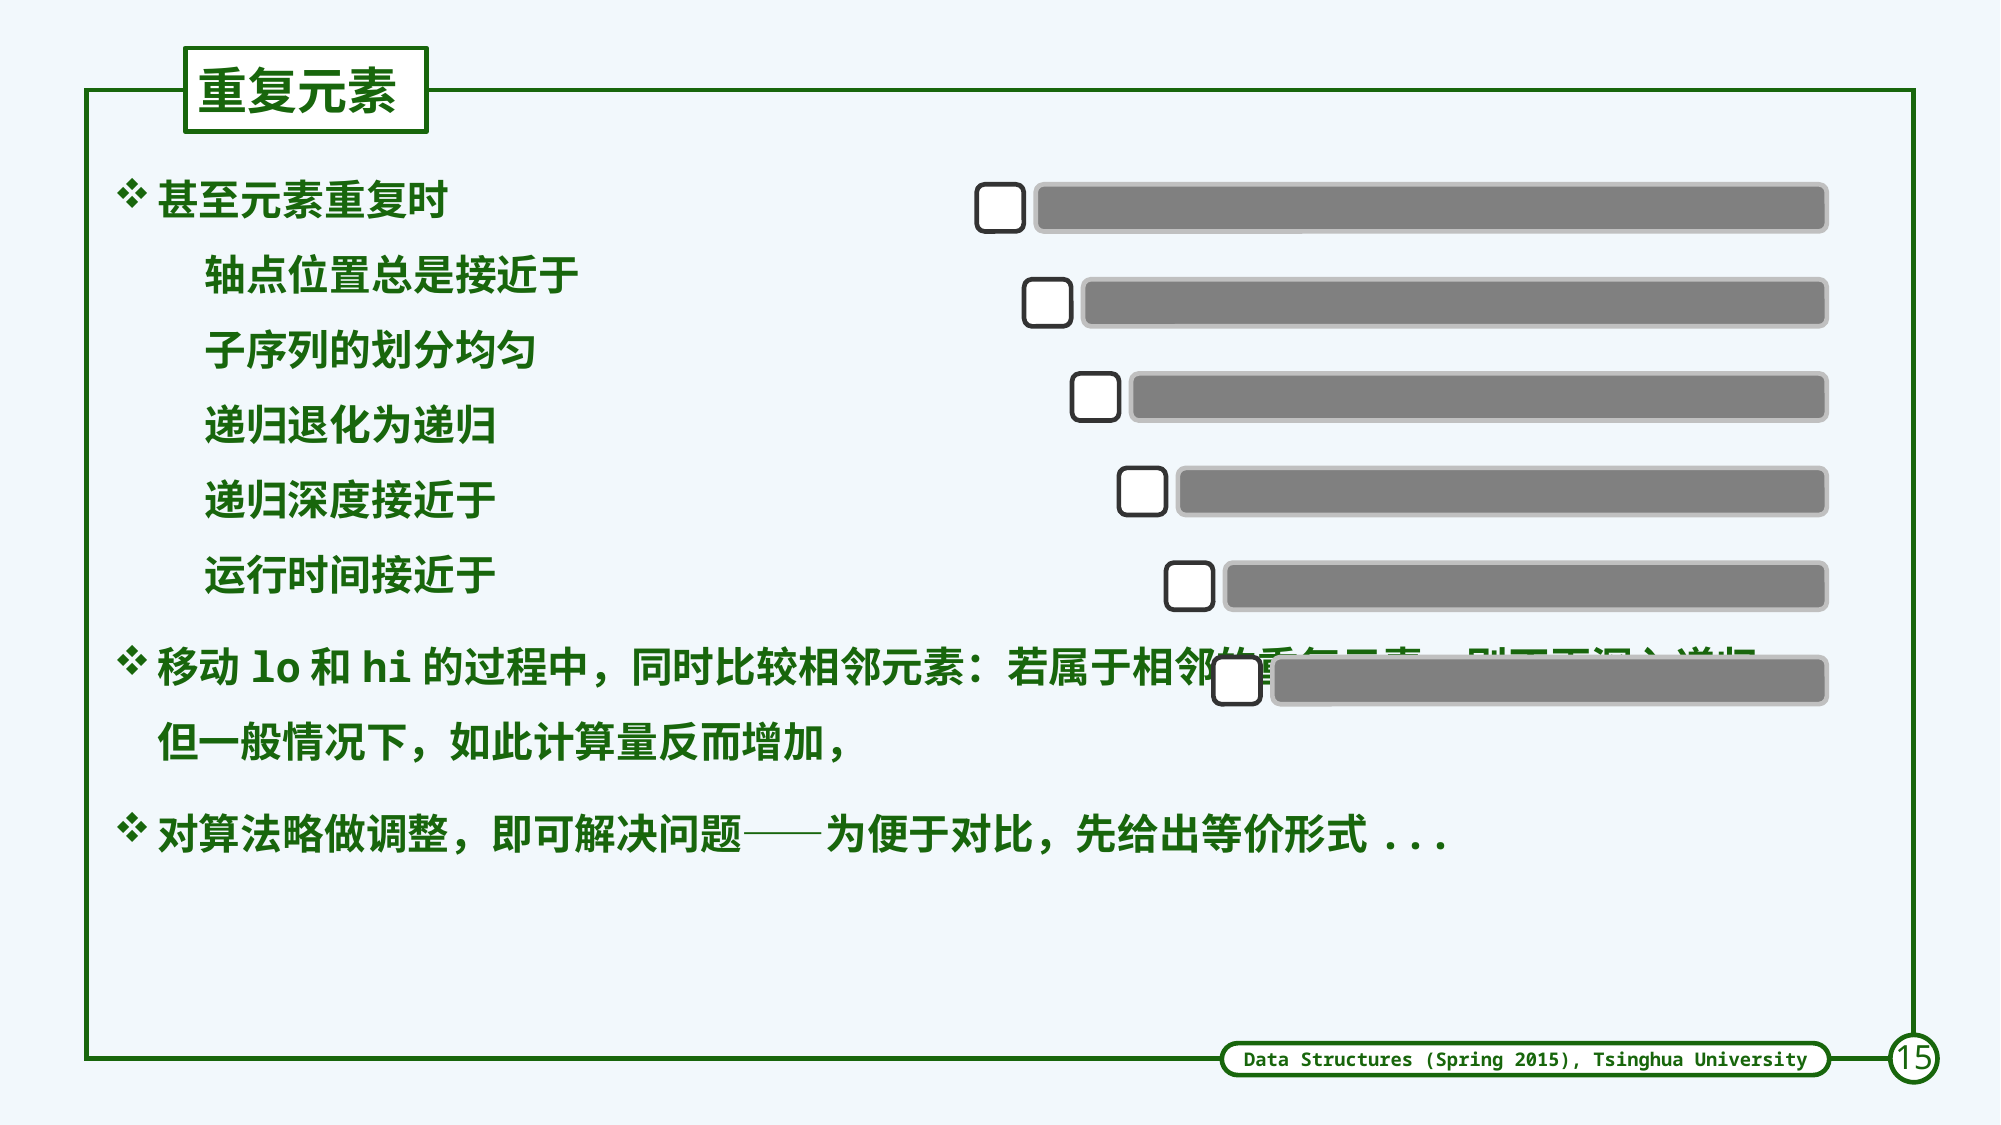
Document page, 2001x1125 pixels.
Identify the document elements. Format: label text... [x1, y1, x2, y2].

text_box [1213, 657, 1261, 705]
title 重复元素 [183, 46, 429, 134]
text_box [1024, 279, 1072, 327]
text_box [1072, 373, 1120, 421]
text_box [1118, 467, 1166, 516]
text_box [1083, 279, 1827, 327]
text_box [976, 184, 1024, 232]
text_box [1272, 657, 1827, 705]
text_box [1177, 467, 1827, 516]
text_box [1035, 184, 1827, 232]
text_box [1166, 562, 1214, 610]
text_box [1131, 373, 1827, 421]
text_box [1224, 562, 1827, 610]
